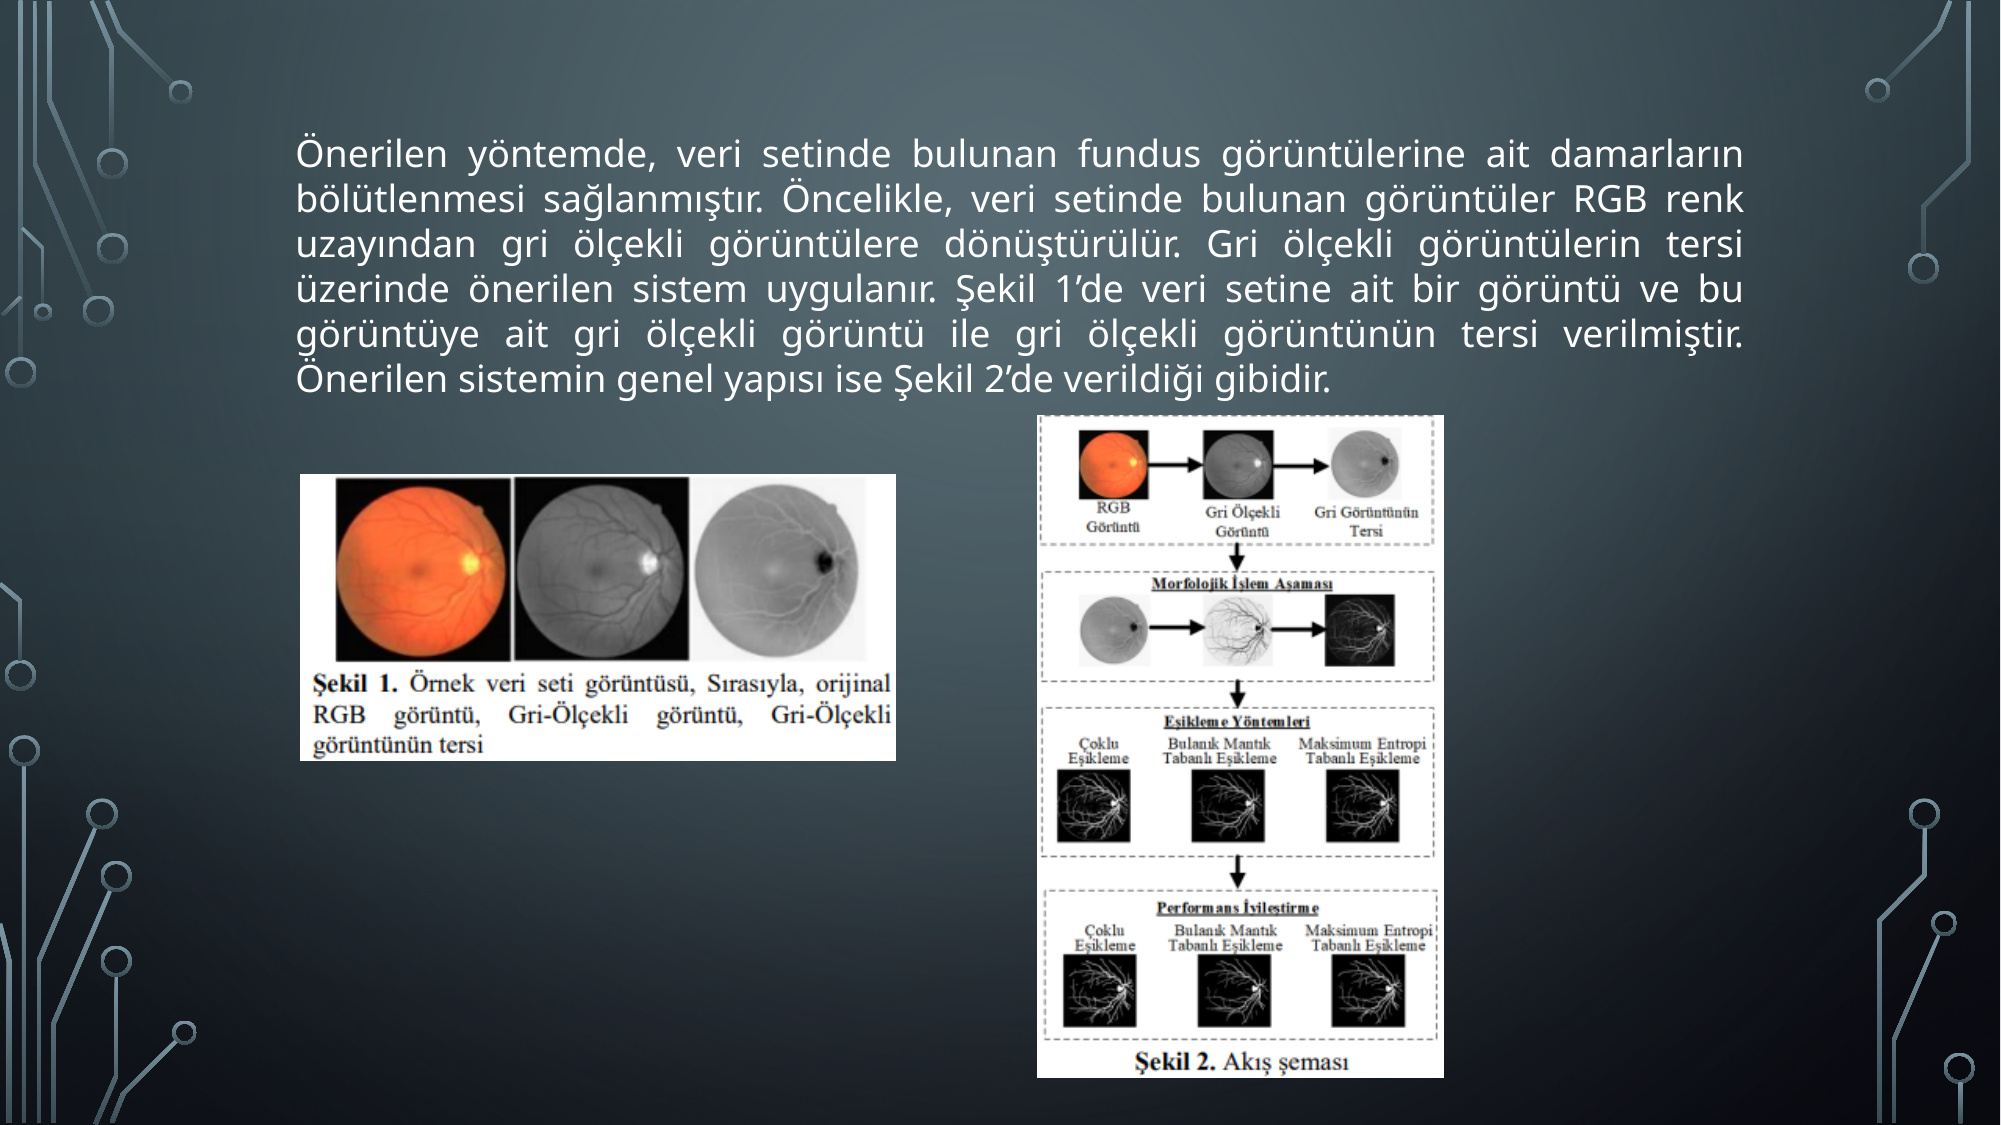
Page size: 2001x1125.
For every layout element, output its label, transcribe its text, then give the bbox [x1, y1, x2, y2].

picture [1037, 414, 1444, 1078]
text_box Önerilen yöntemde, veri setinde bulunan fundus görüntülerine ait damarların bölütlenmesi sağlanmıştır. Öncelikle, veri setinde bulunan görüntüler RGB renk uzayından gri ölçekli görüntülere dönüştürülür. Gri ölçekli görüntülerin tersi üzerinde önerilen sistem uygulanır. Şekil 1’de veri setine ait bir görüntü ve bu görüntüye ait gri ölçekli görüntü ile gri ölçekli görüntünün tersi verilmiştir. Önerilen sistemin genel yapısı ise Şekil 2’de verildiği gibidir. [280, 122, 1761, 408]
picture [300, 474, 897, 761]
